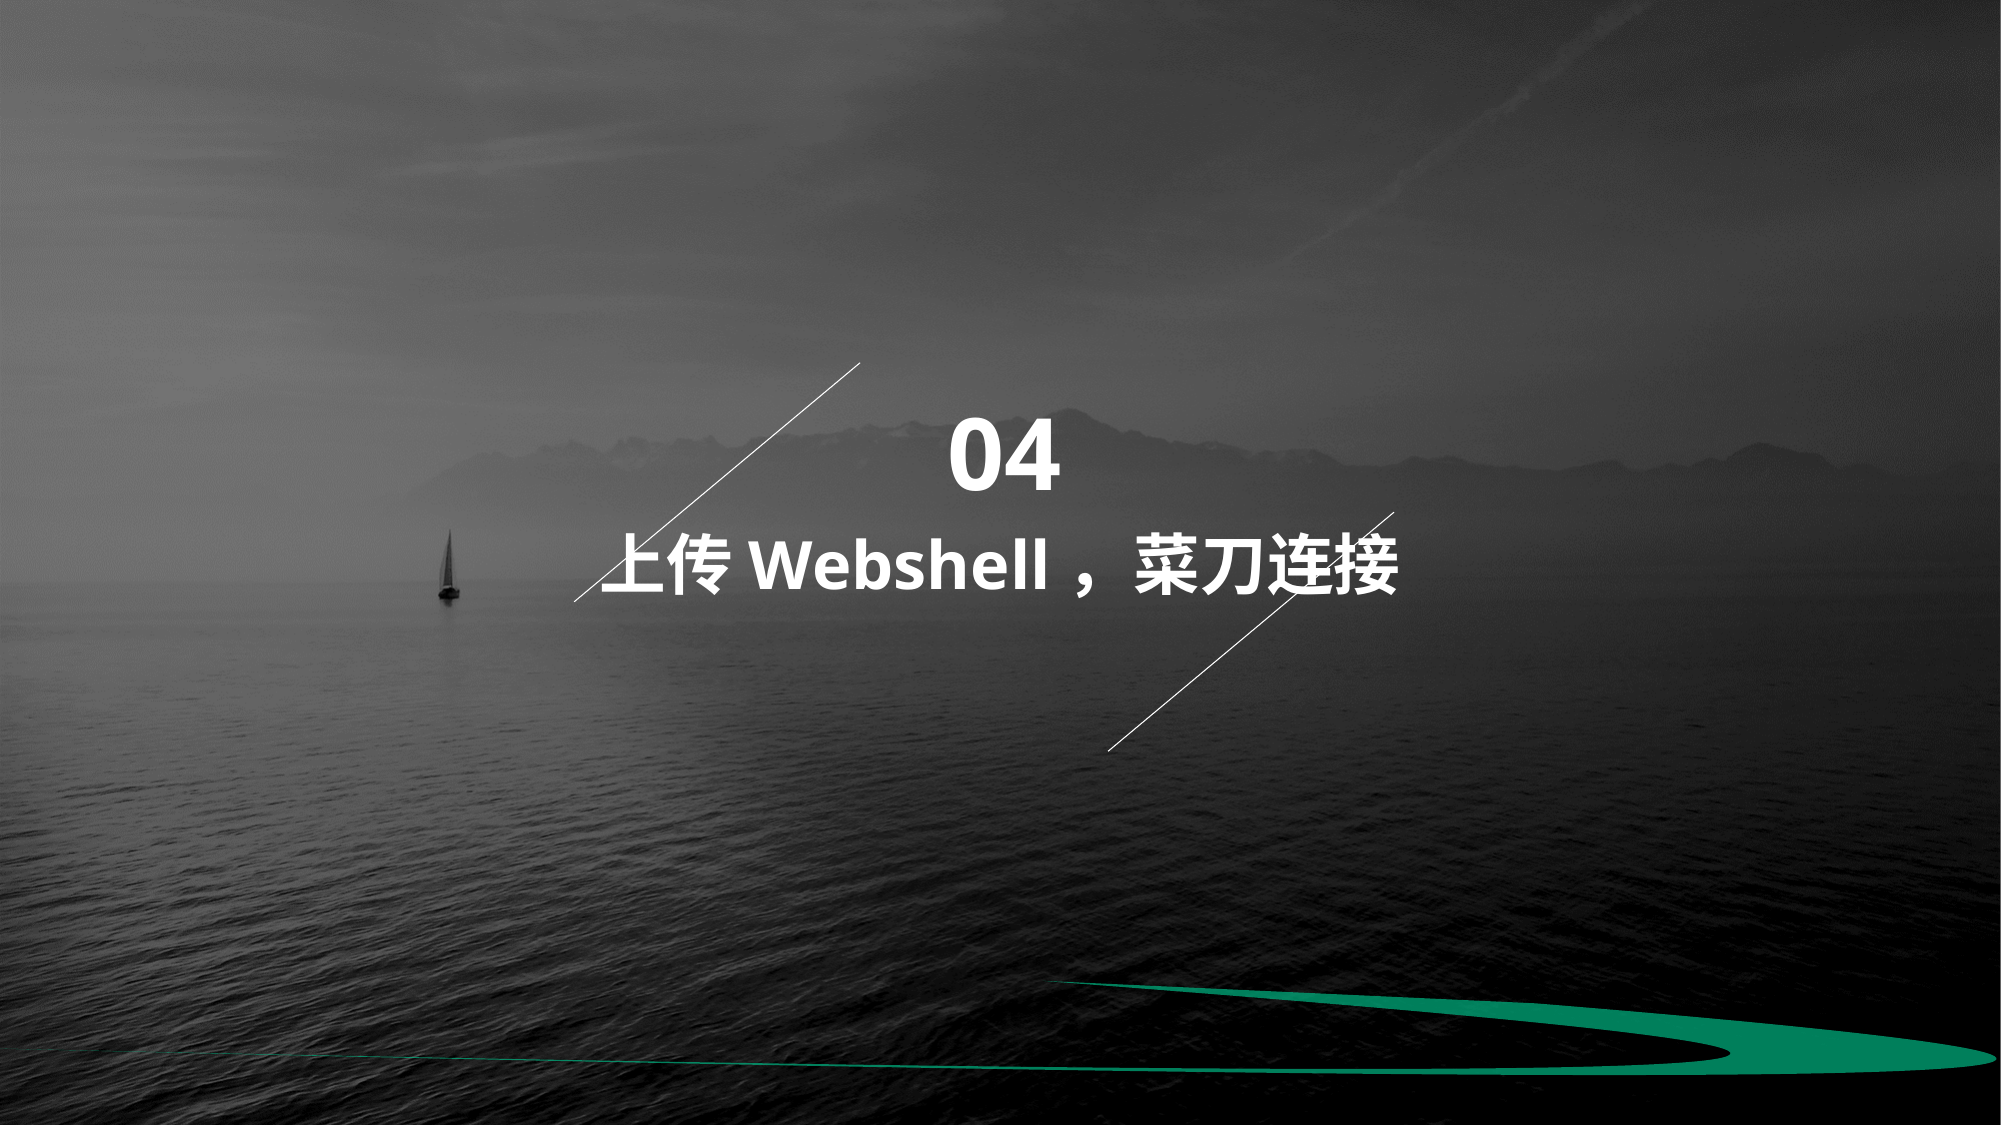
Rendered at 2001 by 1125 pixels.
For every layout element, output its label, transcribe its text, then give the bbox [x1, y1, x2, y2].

picture [0, 0, 2001, 1125]
text_box 04 [932, 382, 1108, 505]
title 上传Webshell，菜刀连接 [542, 505, 1458, 620]
